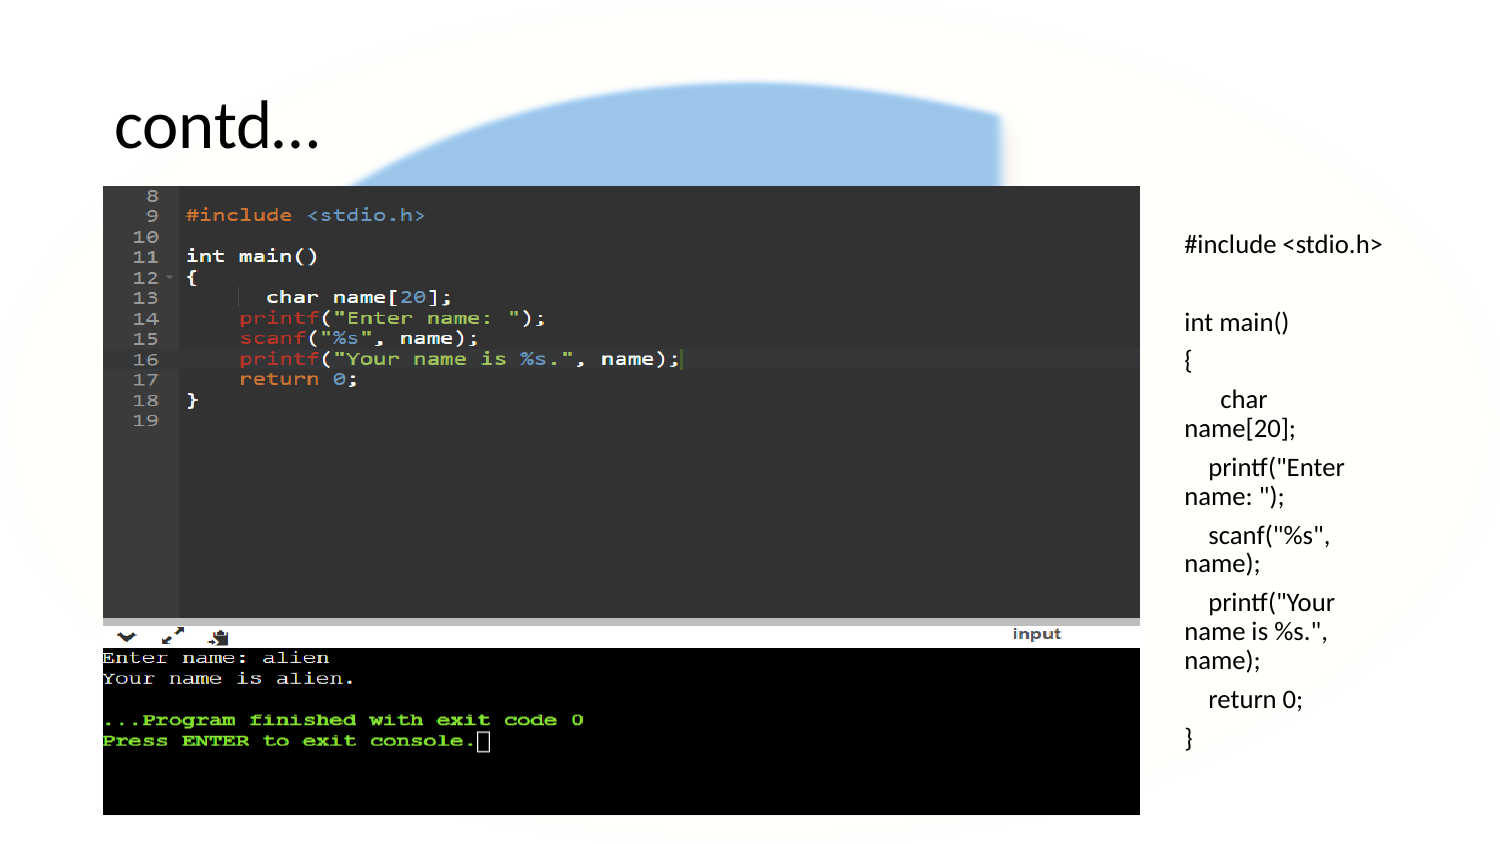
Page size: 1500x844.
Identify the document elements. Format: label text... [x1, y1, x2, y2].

title contd… [103, 44, 1397, 208]
list #include <stdio.h> int main() { char name[20]; printf("Enter name: "); scanf("%s", name); printf("Your name is %s.", name); return 0; } [1173, 224, 1397, 760]
picture [102, 185, 1140, 817]
